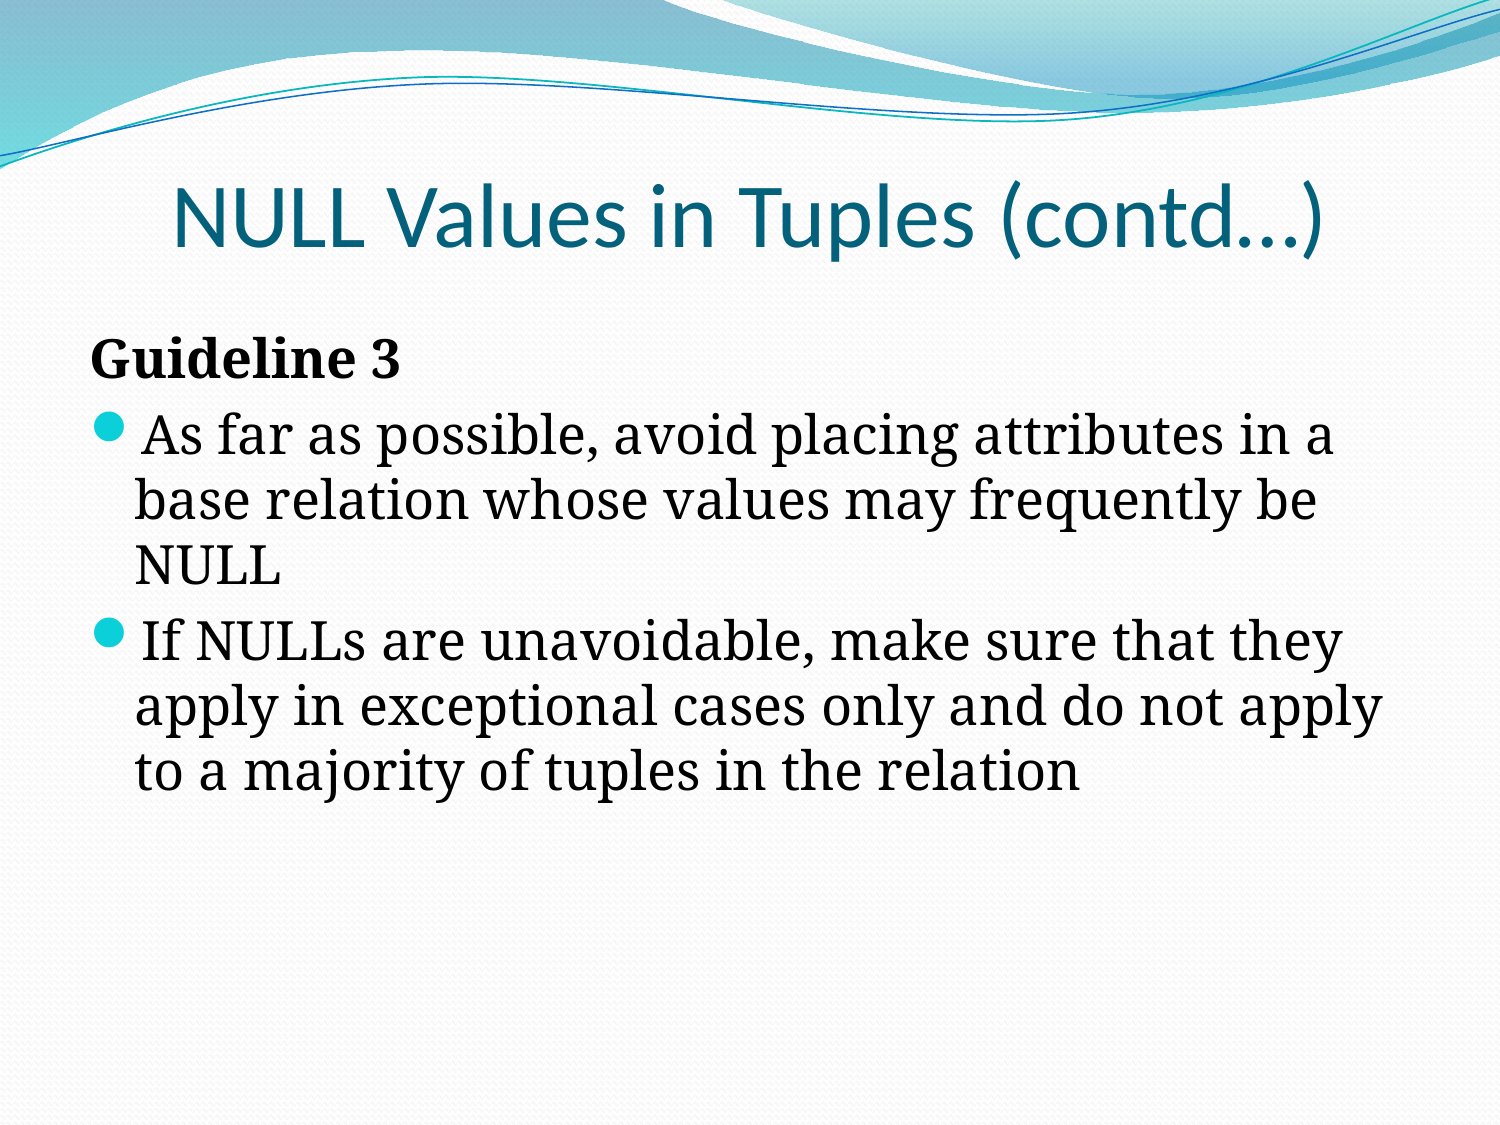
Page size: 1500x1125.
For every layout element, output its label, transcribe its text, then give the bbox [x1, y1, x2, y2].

list Guideline 3 As far as possible, avoid placing attributes in a base relation whose values may frequently be NULL If NULLs are unavoidable, make sure that they apply in exceptional cases only and do not apply to a majority of tuples in the relation [75, 317, 1425, 1038]
title NULL Values in Tuples (contd…) [75, 78, 1425, 266]
